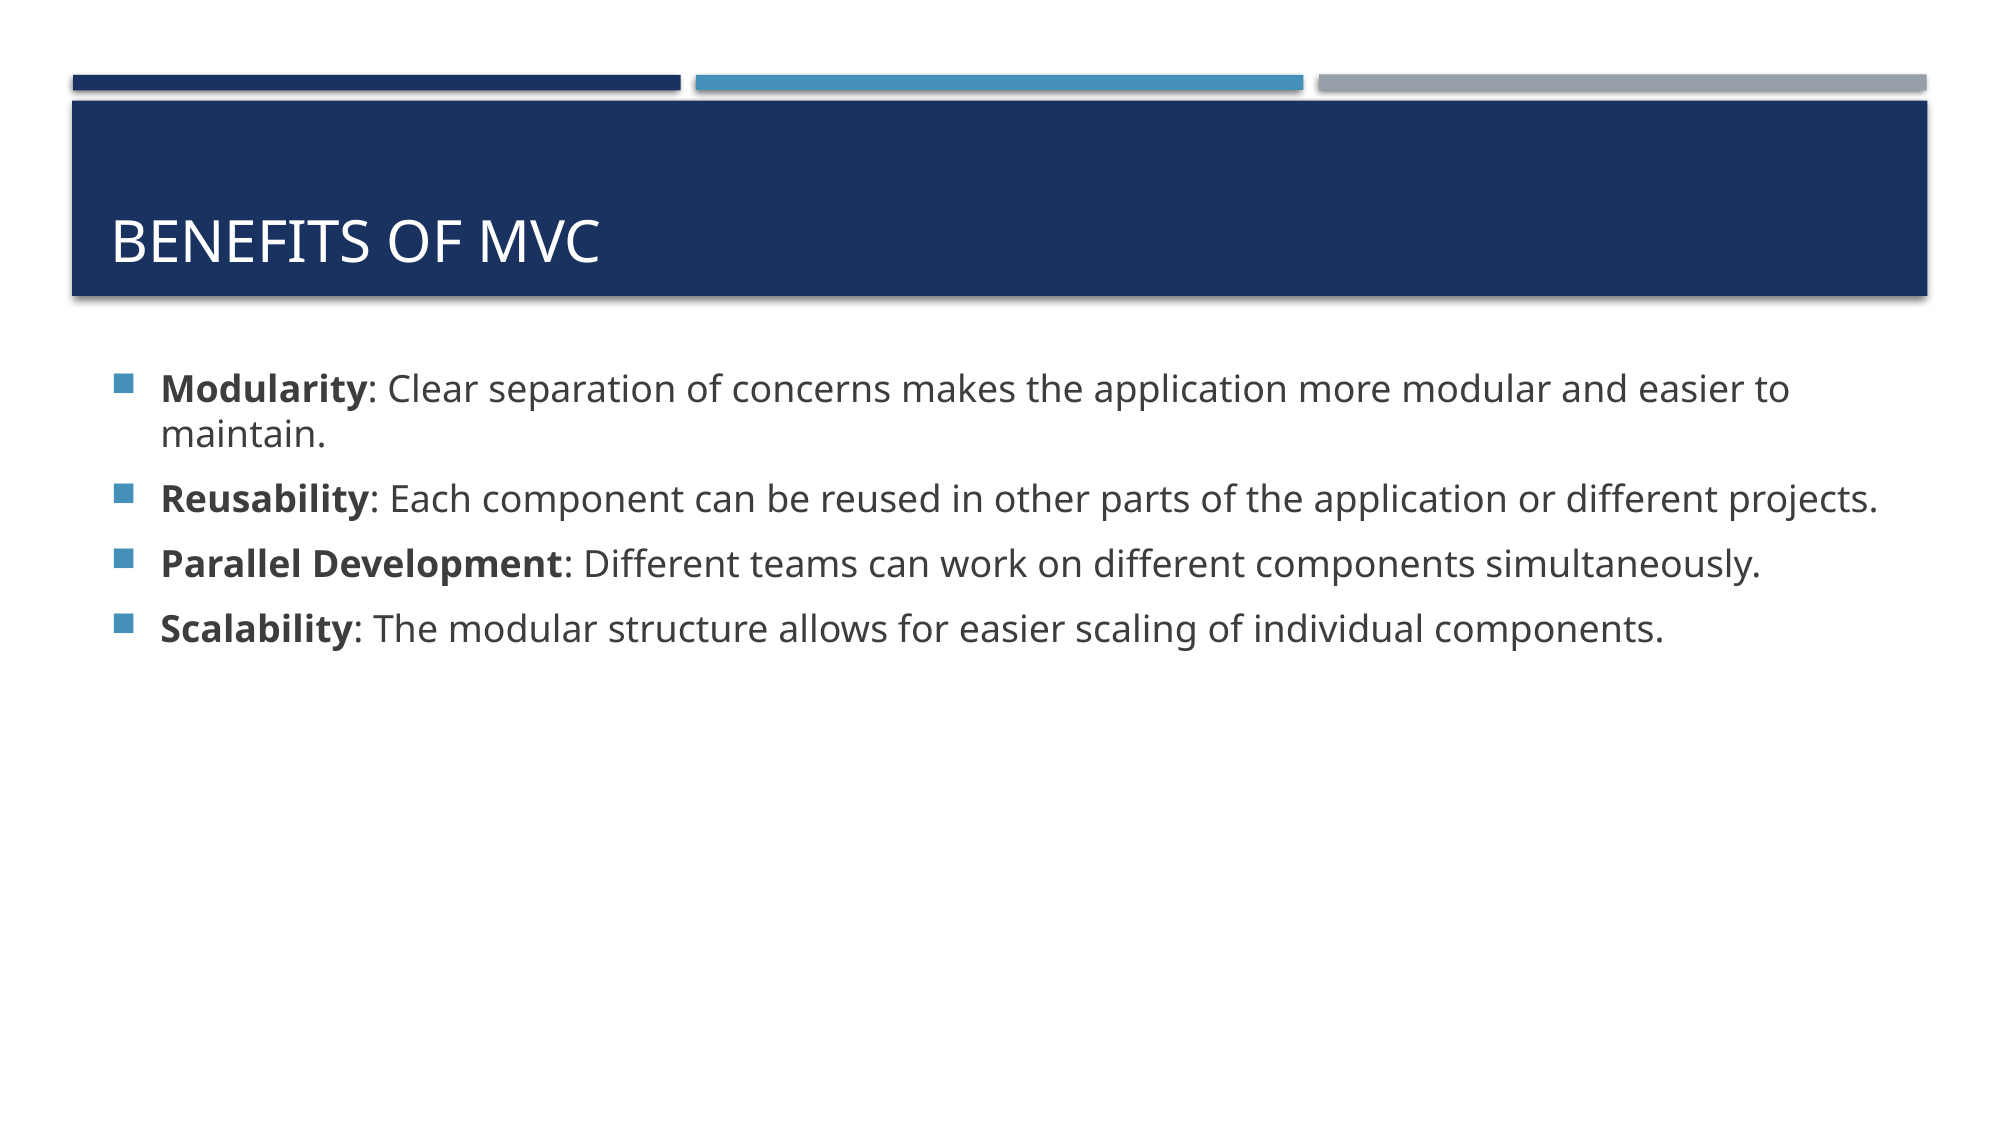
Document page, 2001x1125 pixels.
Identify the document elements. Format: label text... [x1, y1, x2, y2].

title Benefits of MVC [95, 115, 1905, 282]
list Modularity: Clear separation of concerns makes the application more modular and easier to maintain. Reusability: Each component can be reused in other parts of the application or different projects. Parallel Development: Different teams can work on different components simultaneously. Scalability: The modular structure allows for easier scaling of individual components. [95, 357, 1905, 962]
